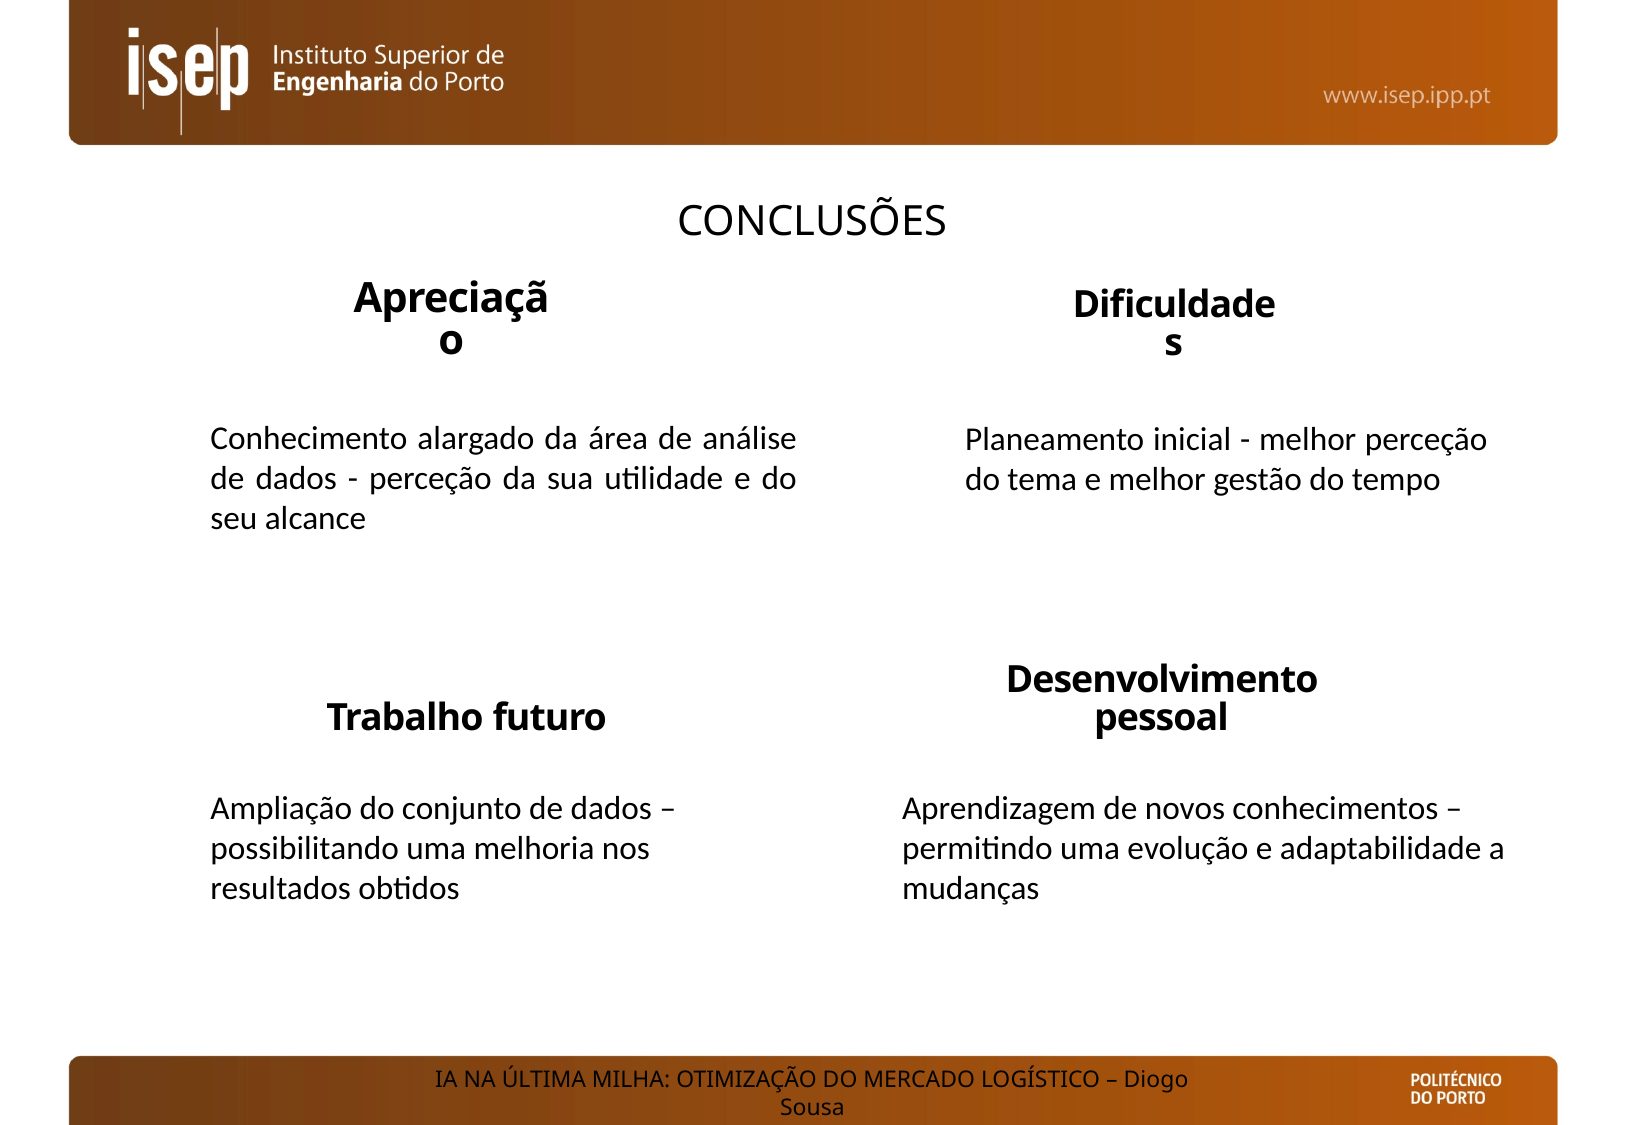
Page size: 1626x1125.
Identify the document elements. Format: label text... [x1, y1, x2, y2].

title conclusões [112, 174, 1513, 269]
text_box Dificuldades [1050, 300, 1298, 371]
text_box Desenvolvimento pessoal [923, 692, 1400, 746]
text_box Trabalho futuro [256, 697, 677, 746]
text_box Planeamento inicial - melhor perceção do tema e melhor gestão do tempo [875, 409, 1504, 550]
text_box IA NA ÚLTIMA MILHA: OTIMIZAÇÃO DO MERCADO LOGÍSTICO – Diogo Sousa [400, 1057, 1225, 1125]
text_box Apreciação [327, 300, 575, 371]
text_box Conhecimento alargado da área de análise de dados - perceção da sua utilidade e do seu alcance [120, 408, 813, 589]
text_box Aprendizagem de novos conhecimentos – permitindo uma evolução e adaptabilidade a mudanças [812, 778, 1566, 914]
picture [0, 0, 1626, 1125]
text_box Ampliação do conjunto de dados – possibilitando uma melhoria nos resultados obtidos [120, 778, 812, 914]
